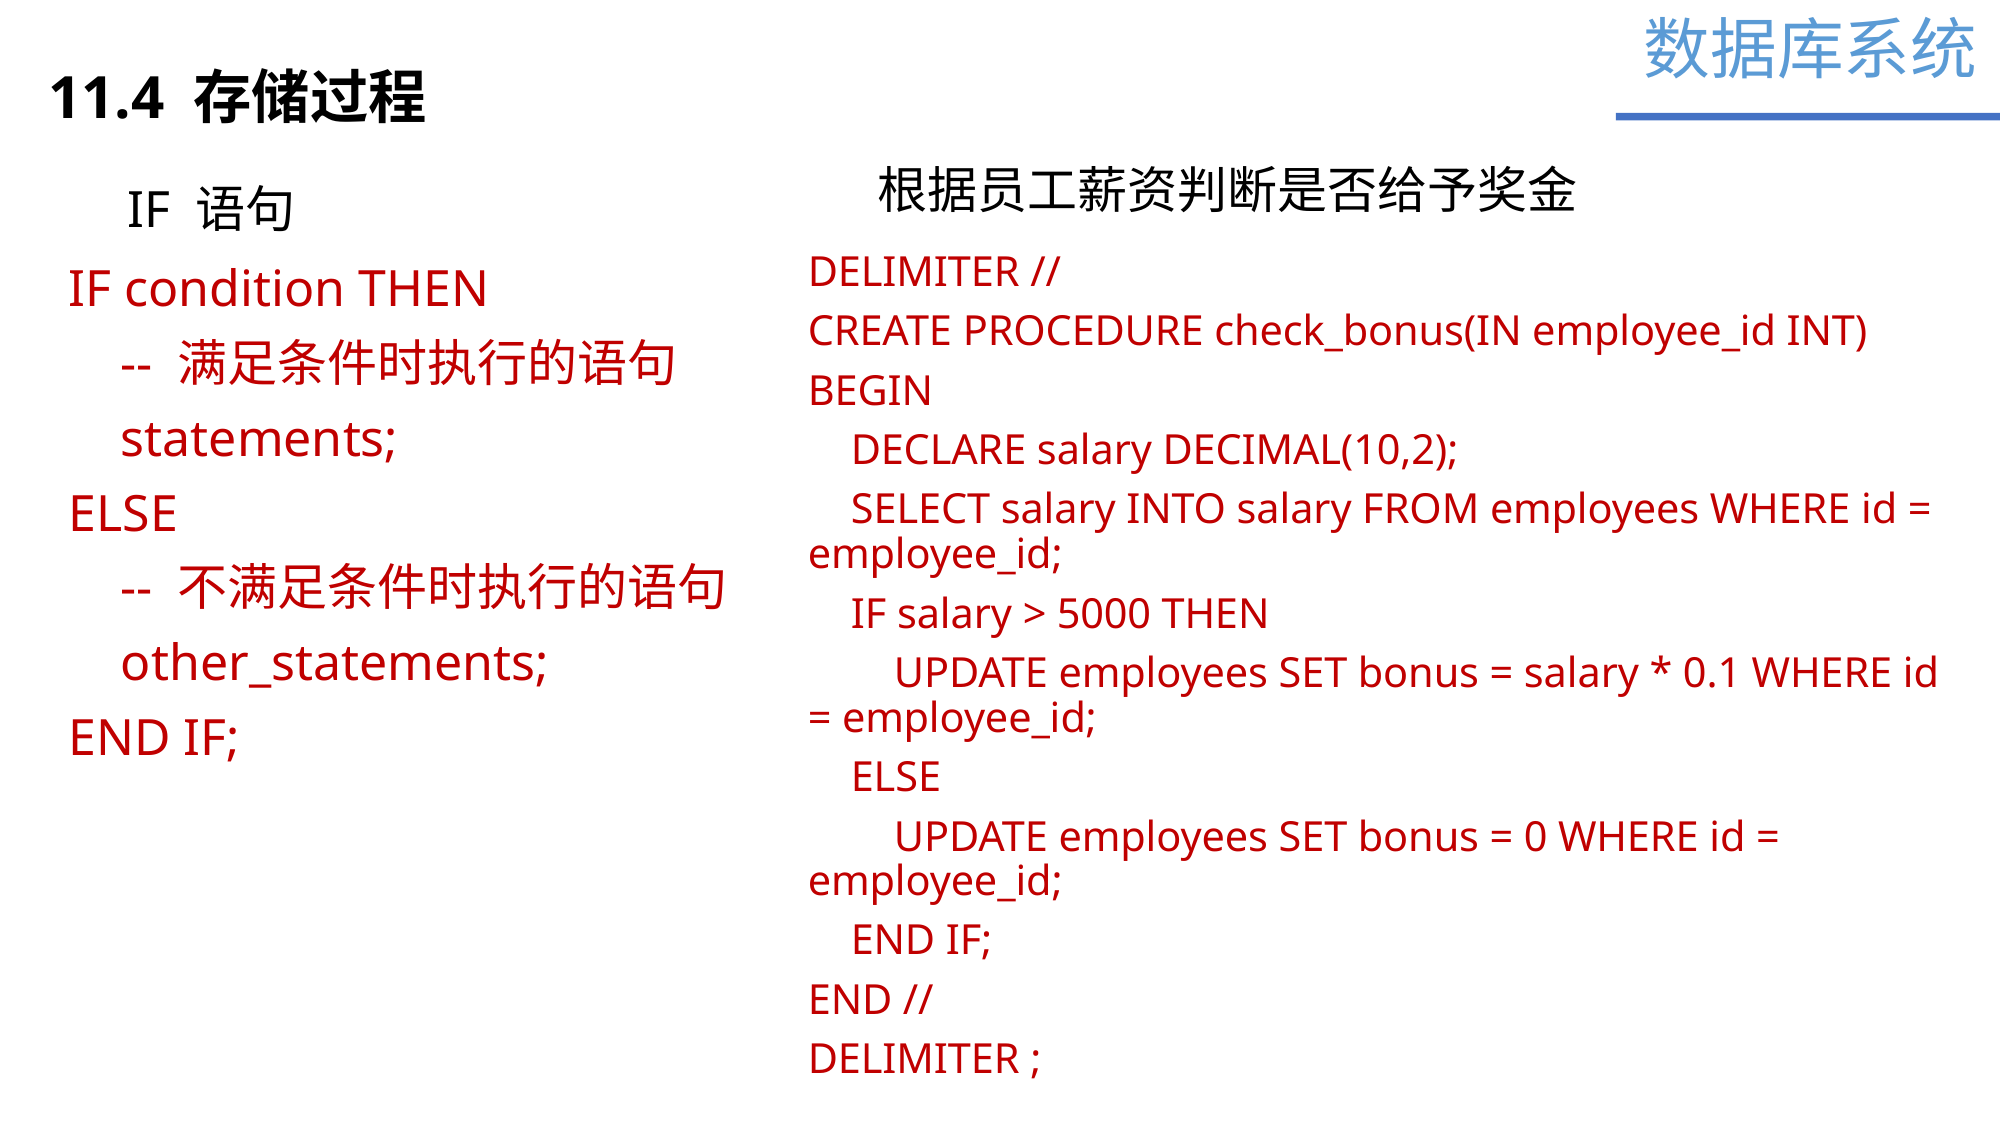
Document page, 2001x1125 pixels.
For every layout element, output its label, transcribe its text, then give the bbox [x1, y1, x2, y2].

text_box IF 语句 [112, 170, 310, 245]
text_box 数据库系统 [1629, 0, 1993, 95]
text_box DELIMITER // CREATE PROCEDURE check_bonus(IN employee_id INT) BEGIN DECLARE salary DECIMAL(10,2); SELECT salary INTO salary FROM employees WHERE id = employee_id; IF salary > 5000 THEN UPDATE employees SET bonus = salary * 0.1 WHERE id = employee_id; ELSE UPDATE employees SET bonus = 0 WHERE id = employee_id; END IF; END // DELIMITER ; [792, 243, 1972, 1095]
text_box 根据员工薪资判断是否给予奖金 [862, 151, 1593, 227]
text_box [1615, 112, 2000, 121]
text_box IF condition THEN -- 满足条件时执行的语句 statements; ELSE -- 不满足条件时执行的语句 other_statements; END IF; [53, 255, 761, 895]
text_box 11.4 存储过程 [33, 17, 723, 138]
